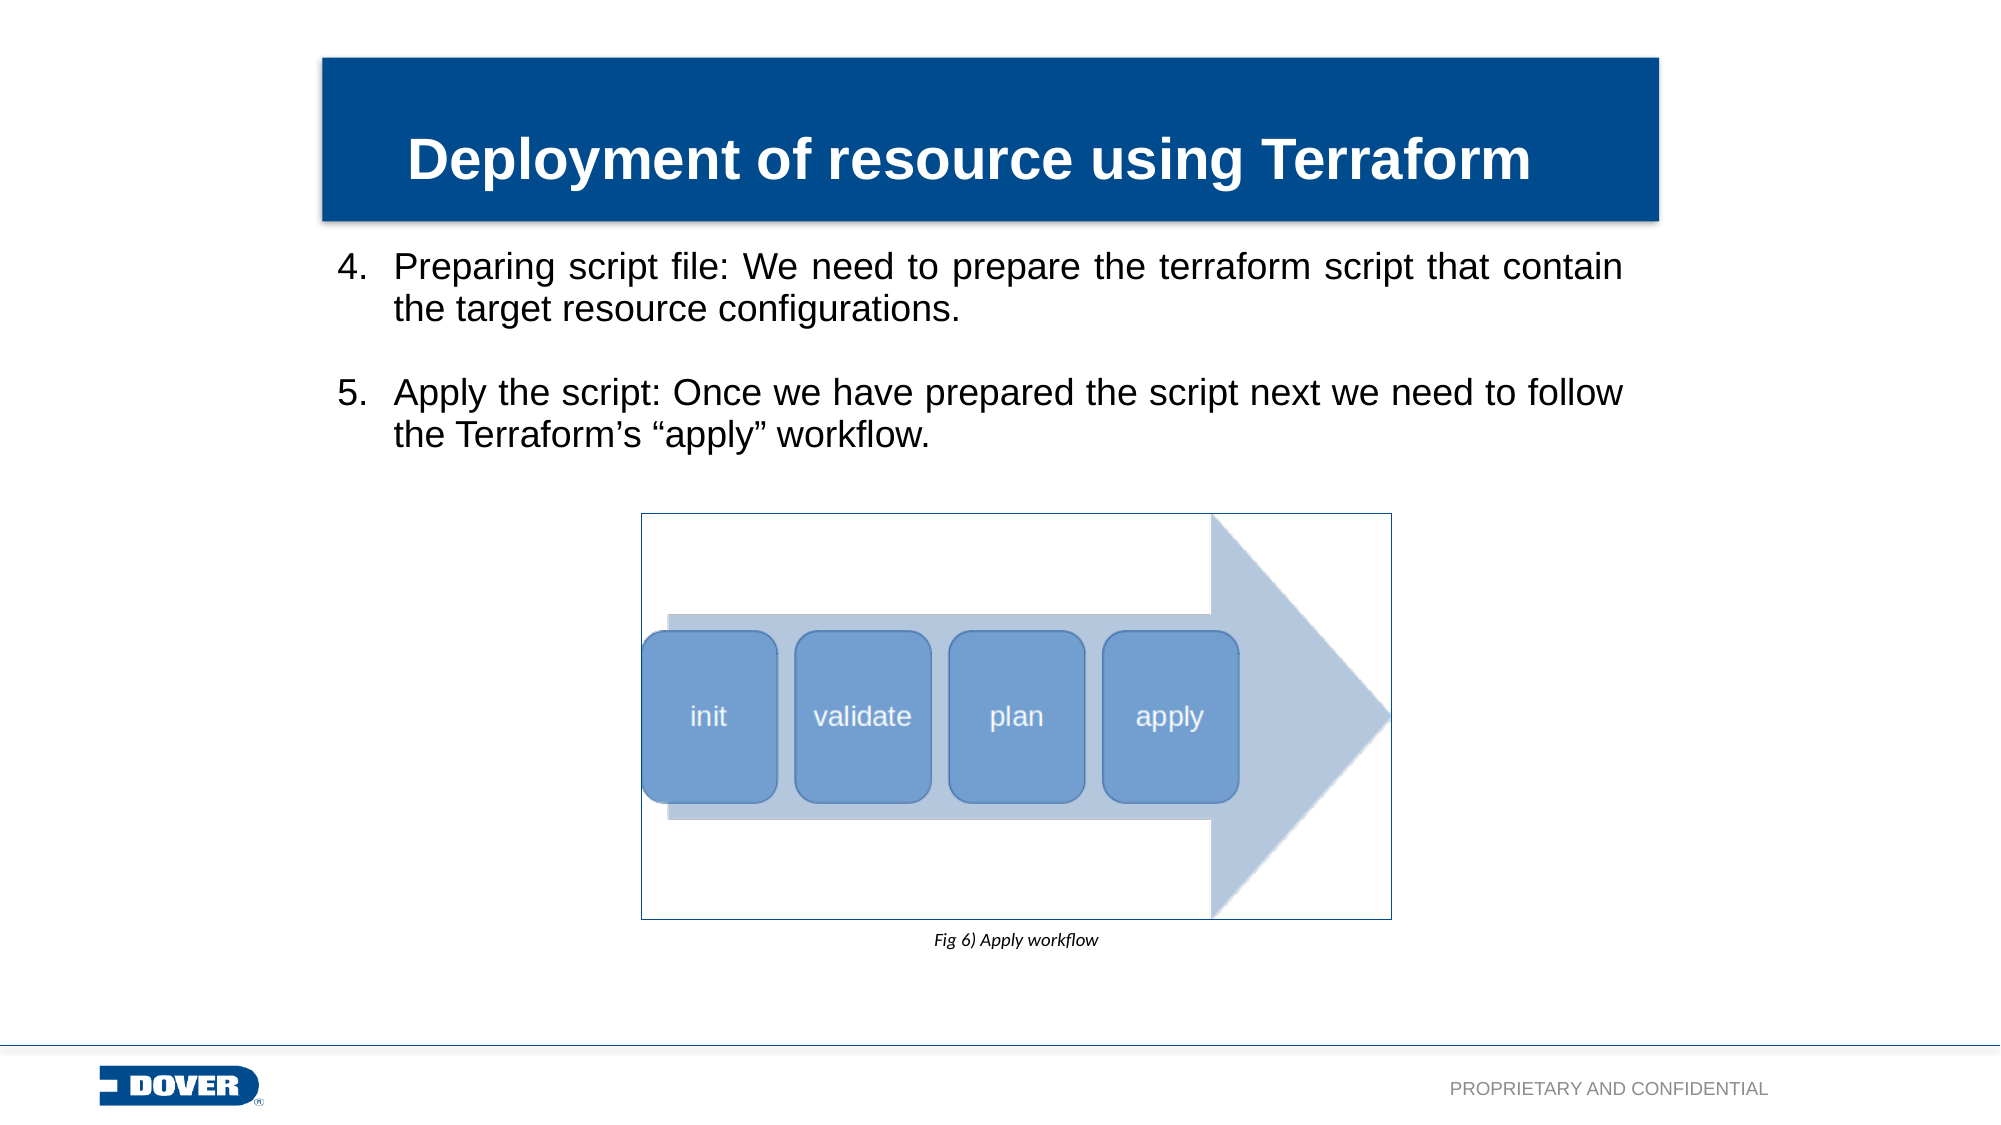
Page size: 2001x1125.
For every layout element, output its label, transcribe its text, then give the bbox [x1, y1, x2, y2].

text_box [321, 57, 1660, 222]
picture [641, 513, 1392, 921]
picture [99, 1065, 264, 1106]
text_box Fig 6) Apply workflow [718, 927, 1315, 958]
title Deployment of resource using Terraform [358, 113, 1675, 238]
table_header Preparing script file: We need to prepare the terraform script that contain the target resource configurations. Apply the script: Once we have prepared the script next we need to follow the Terraform’s “apply” workflow. [323, 239, 1638, 917]
